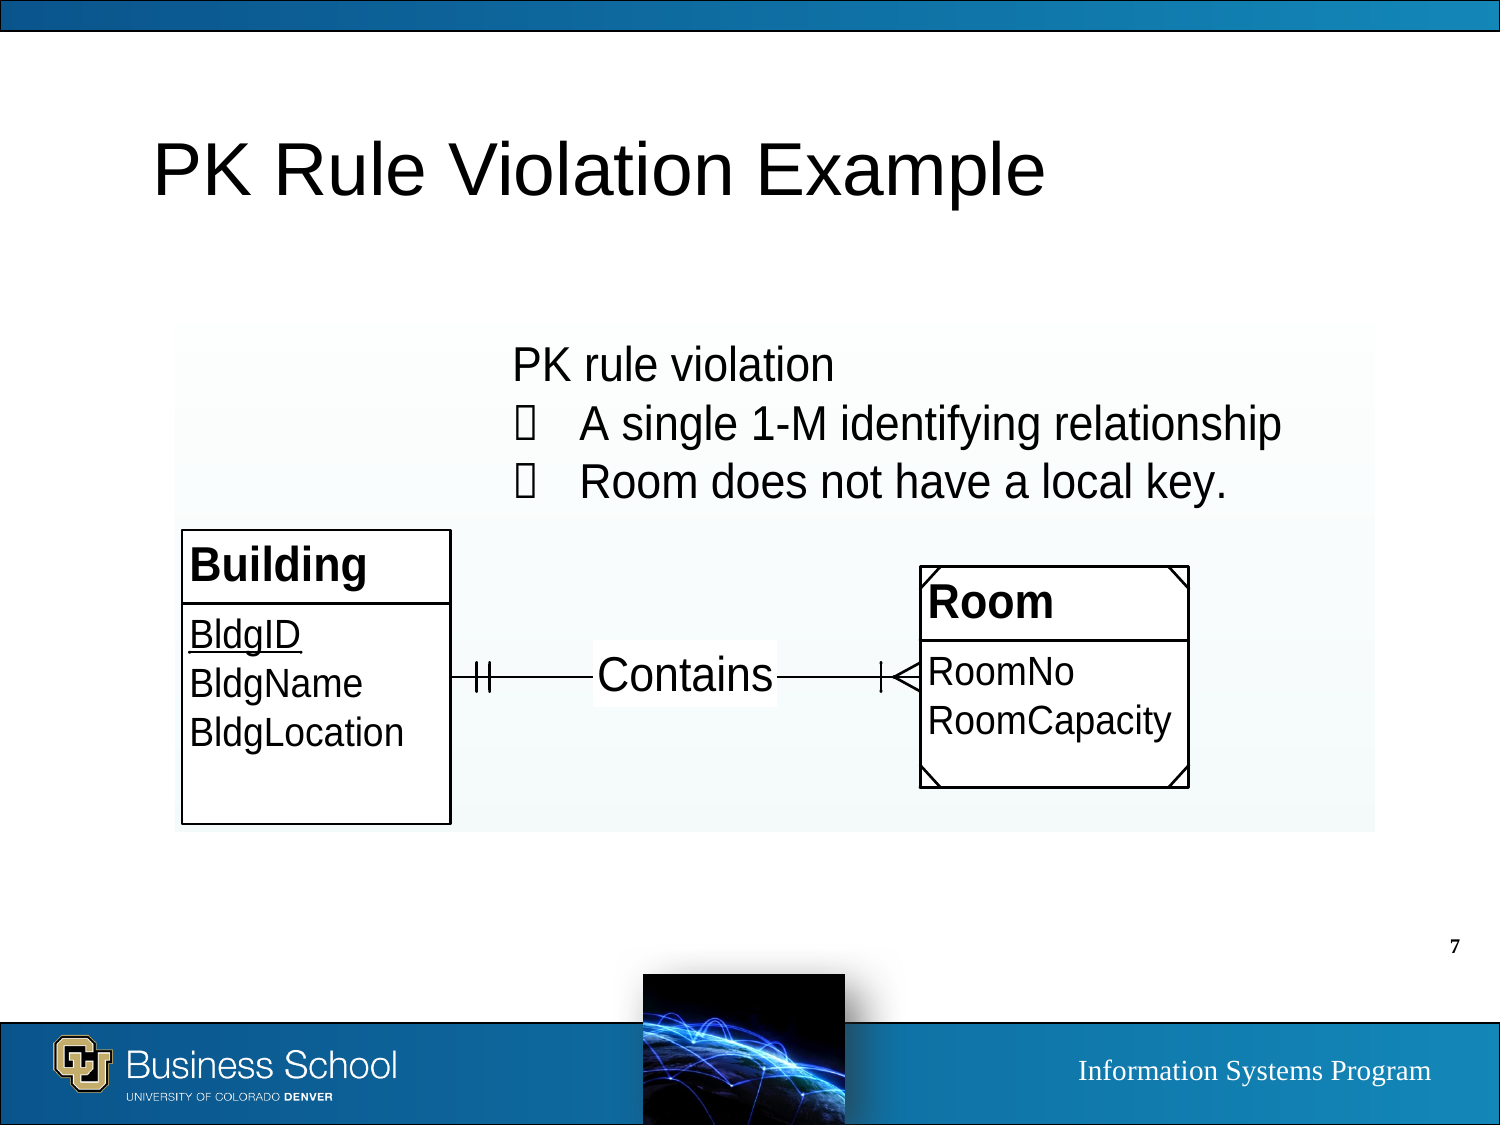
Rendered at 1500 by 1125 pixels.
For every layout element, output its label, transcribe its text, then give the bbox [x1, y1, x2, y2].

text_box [174, 324, 1376, 832]
title PK Rule Violation Example [137, 112, 1464, 301]
picture [53, 1034, 396, 1101]
picture [643, 974, 845, 1125]
